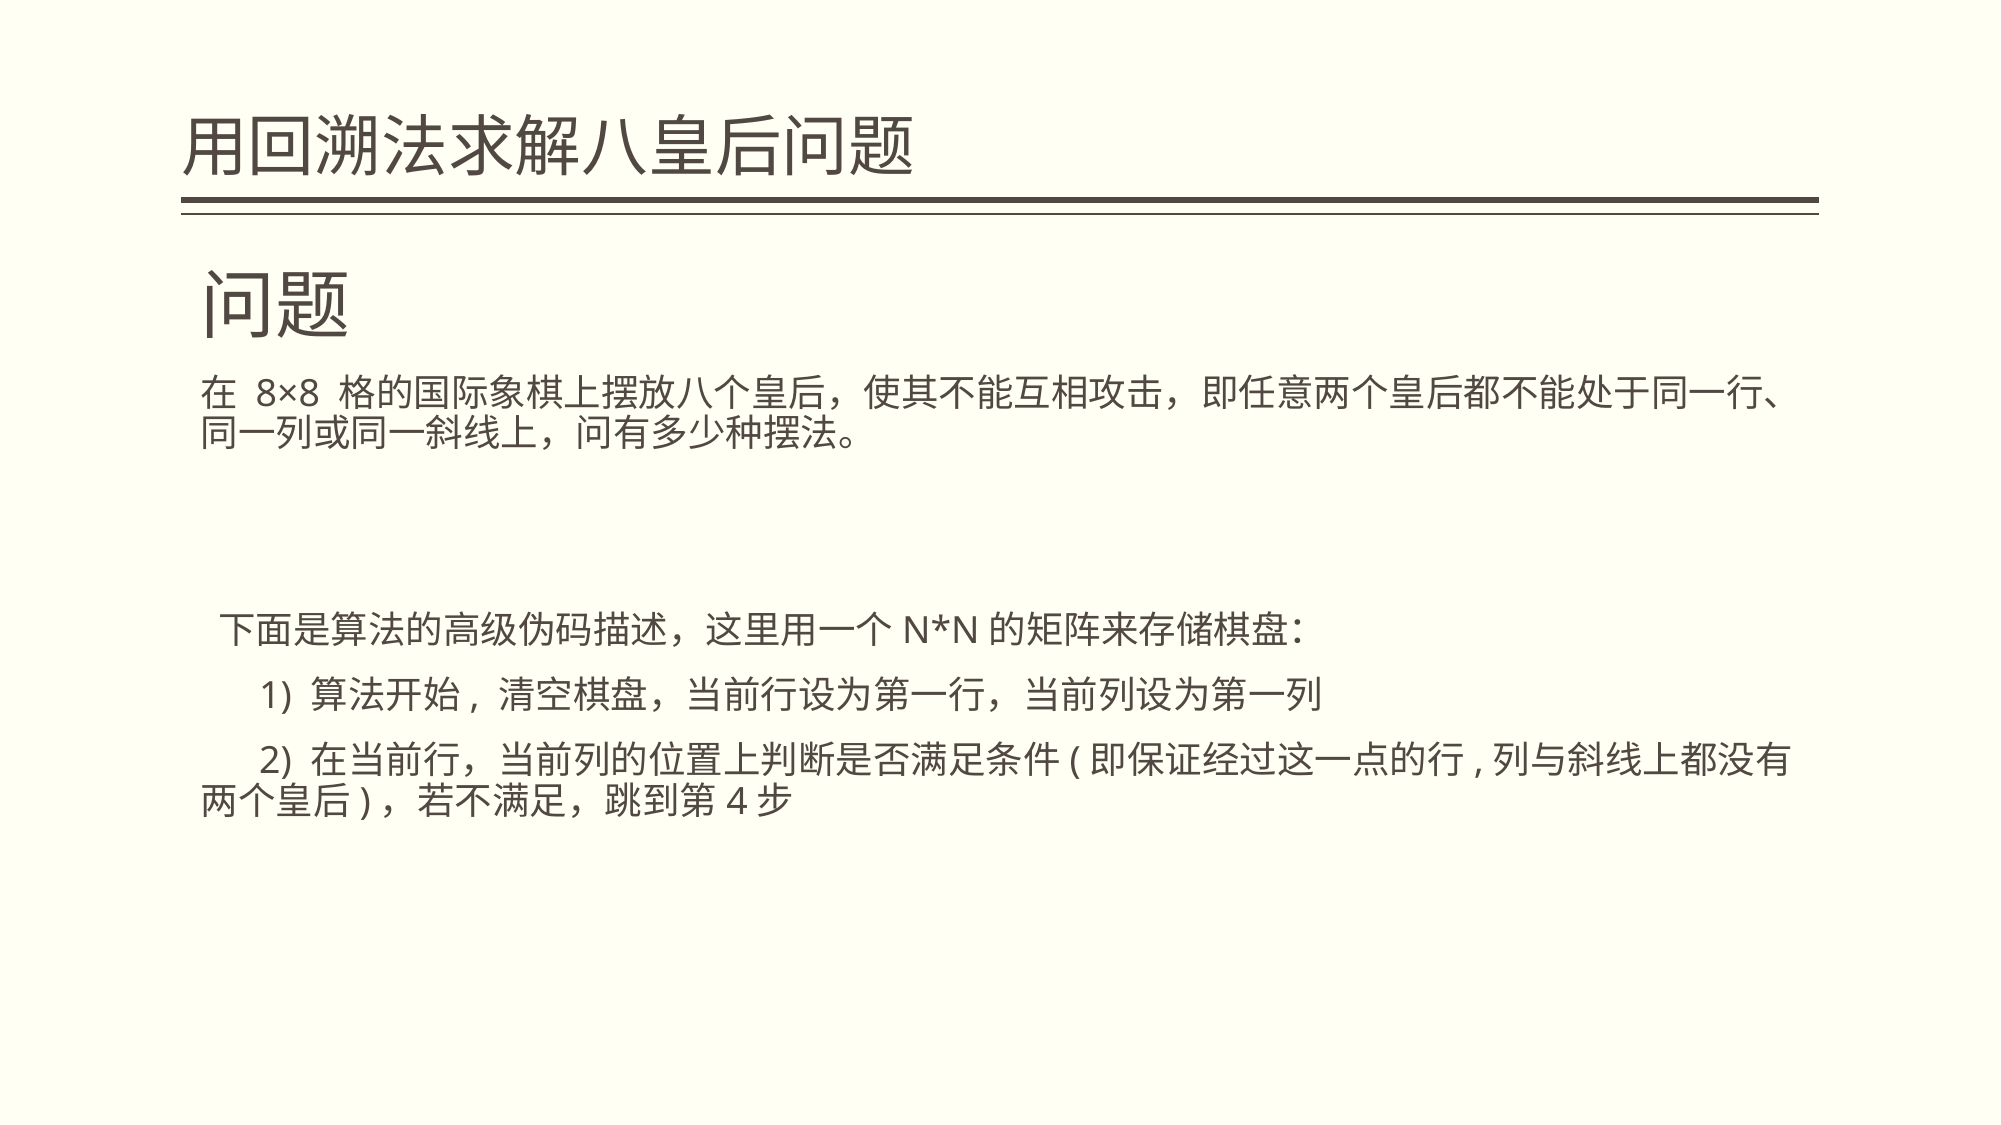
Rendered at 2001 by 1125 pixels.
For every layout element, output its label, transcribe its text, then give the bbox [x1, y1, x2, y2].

list 问题 在 8×8 格的国际象棋上摆放八个皇后，使其不能互相攻击，即任意两个皇后都不能处于同一行、同一列或同一斜线上，问有多少种摆法。 下面是算法的高级伪码描述，这里用一个N*N的矩阵来存储棋盘： 1) 算法开始, 清空棋盘，当前行设为第一行，当前列设为第一列 2) 在当前行，当前列的位置上判断是否满足条件(即保证经过这一点的行,列与斜线上都没有两个皇后)，若不满足，跳到第4步 [200, 260, 1800, 1011]
title 用回溯法求解八皇后问题 [181, 12, 1819, 193]
